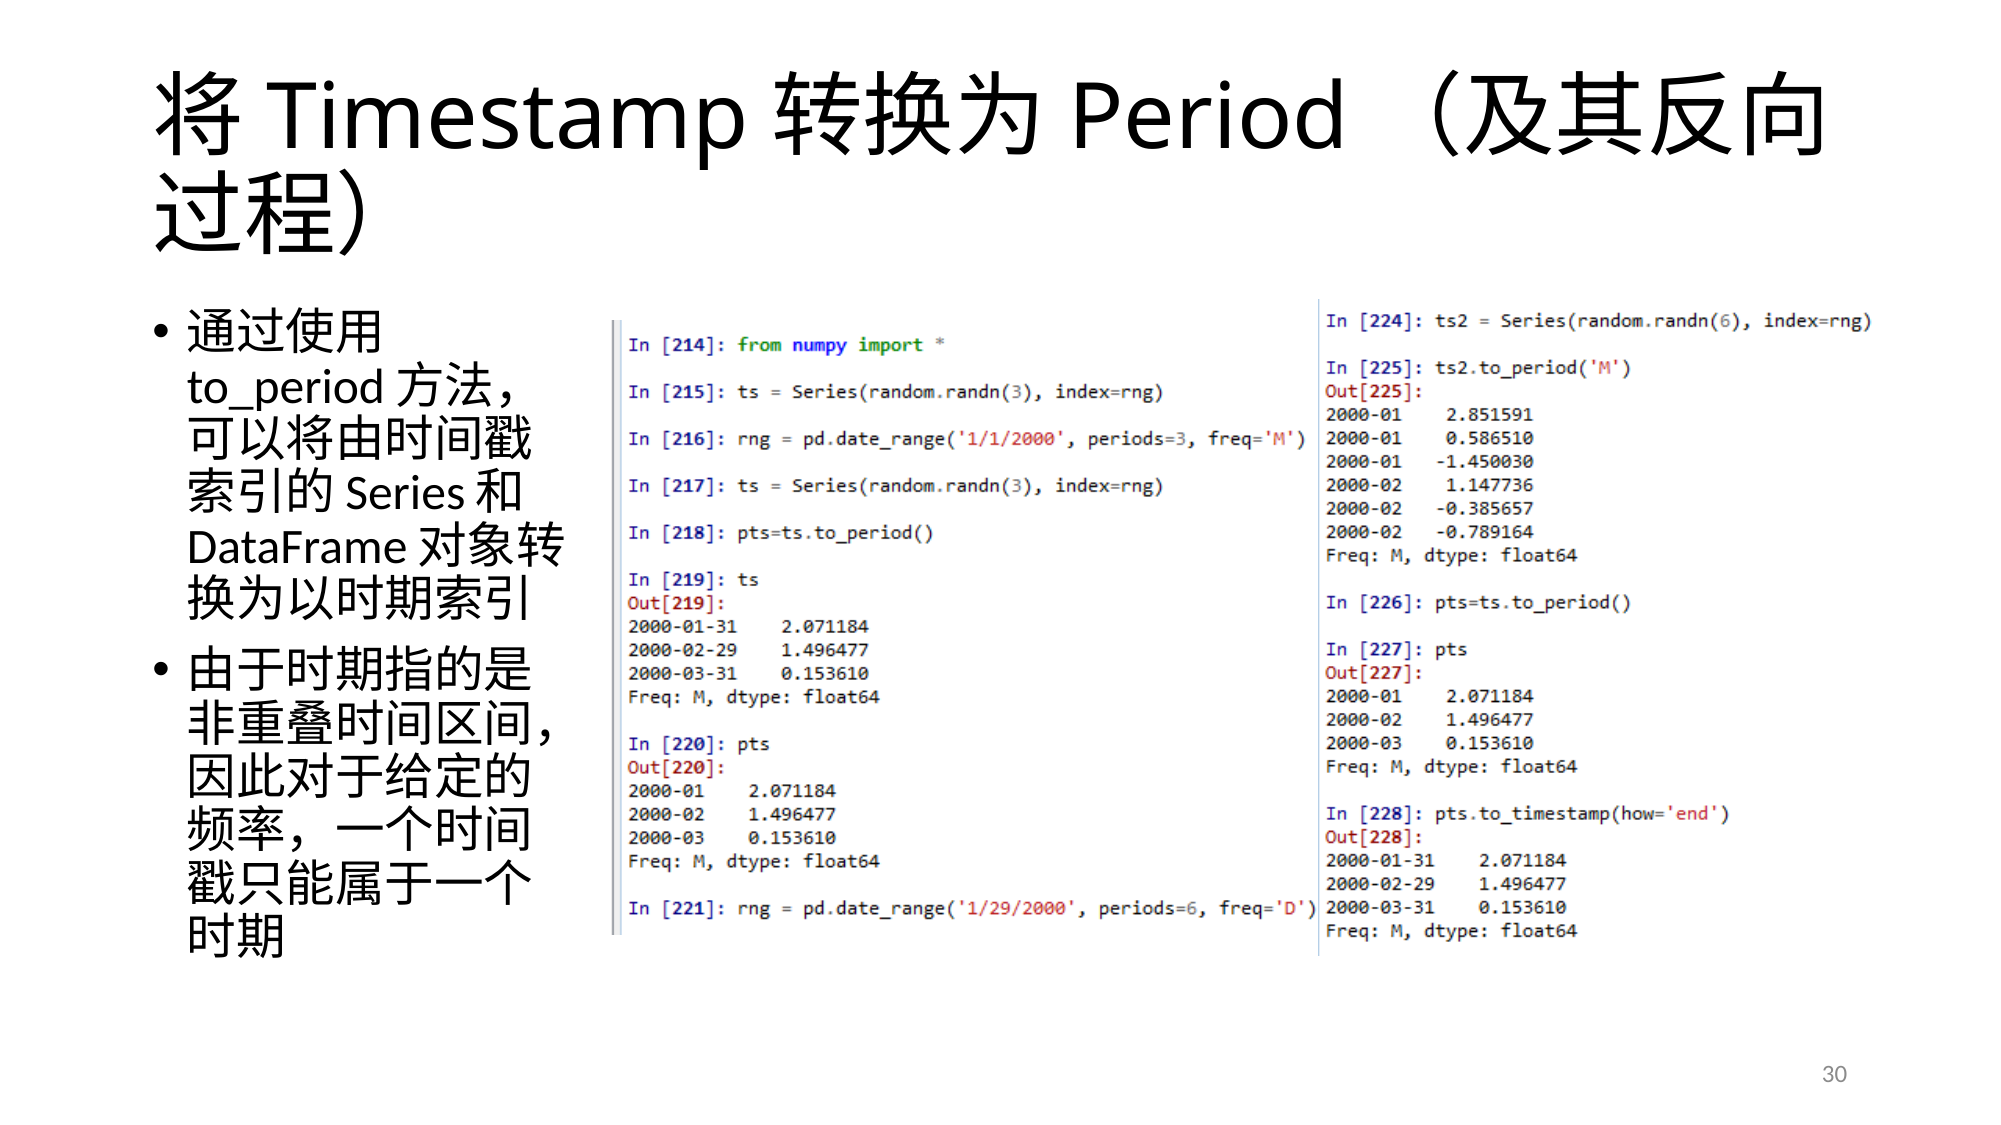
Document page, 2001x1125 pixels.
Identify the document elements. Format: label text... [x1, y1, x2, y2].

slide_number 30 [1412, 1042, 1863, 1103]
list 通过使用to_period方法，可以将由时间戳索引的Series和DataFrame对象转换为以时期索引 由于时期指的是非重叠时间区间，因此对于给定的频率，一个时间戳只能属于一个时期 [137, 299, 586, 1014]
picture [611, 299, 1920, 956]
title 将Timestamp转换为Period（及其反向过程） [137, 59, 1863, 278]
